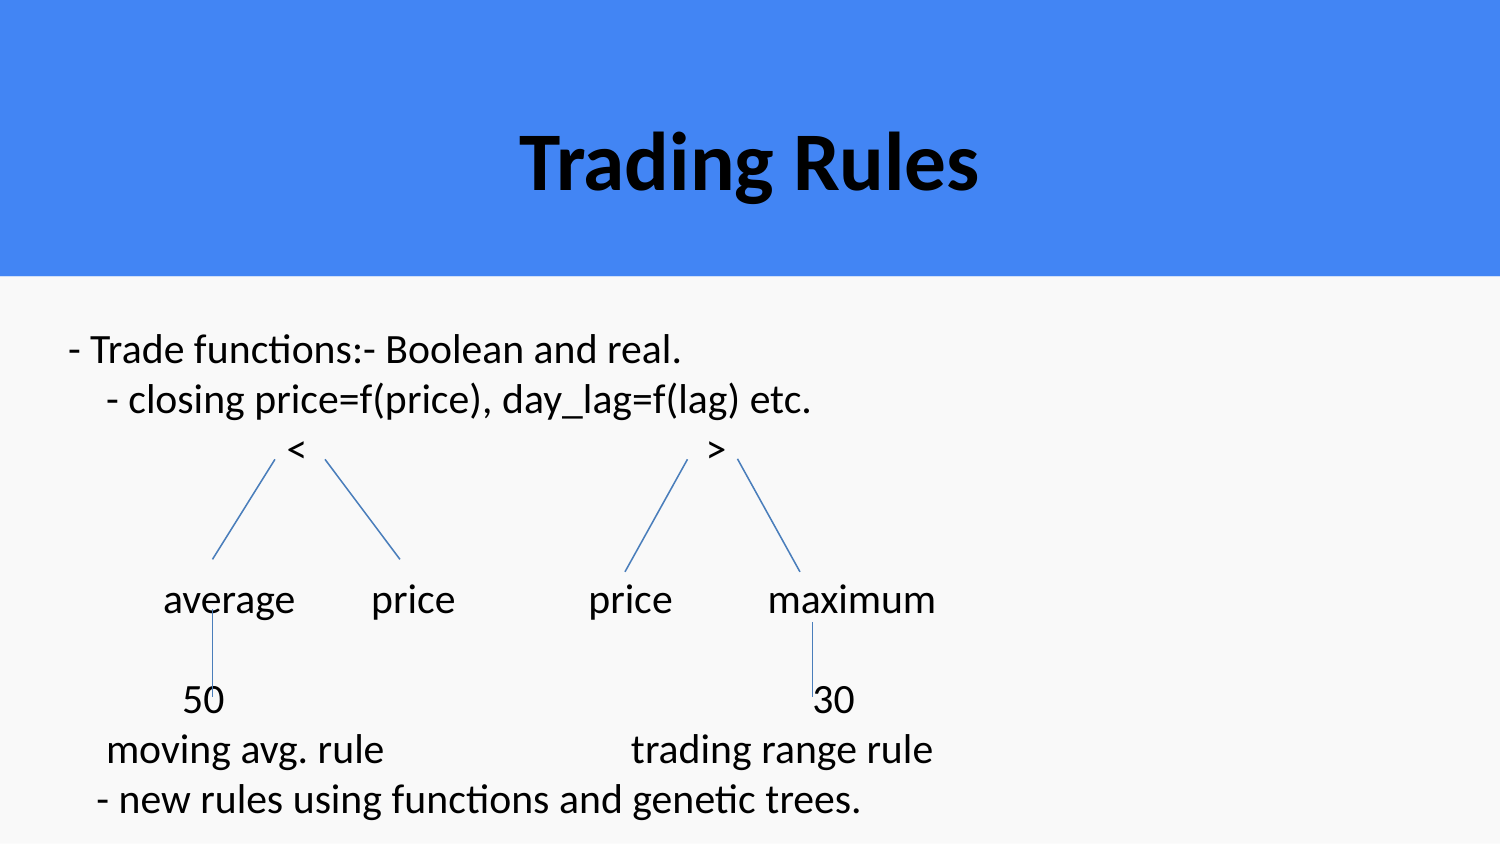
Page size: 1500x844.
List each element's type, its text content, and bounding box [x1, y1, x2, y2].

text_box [324, 459, 401, 560]
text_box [624, 459, 688, 573]
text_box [737, 458, 801, 573]
list - Trade functions:- Boolean and real. - closing price=f(price), day_lag=f(lag) etc. < > average price price maximum 50 30 moving avg. rule trading range rule - new rules using functions and genetic trees. [49, 321, 1451, 827]
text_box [212, 459, 276, 560]
title Trading Rules [49, 107, 1451, 209]
